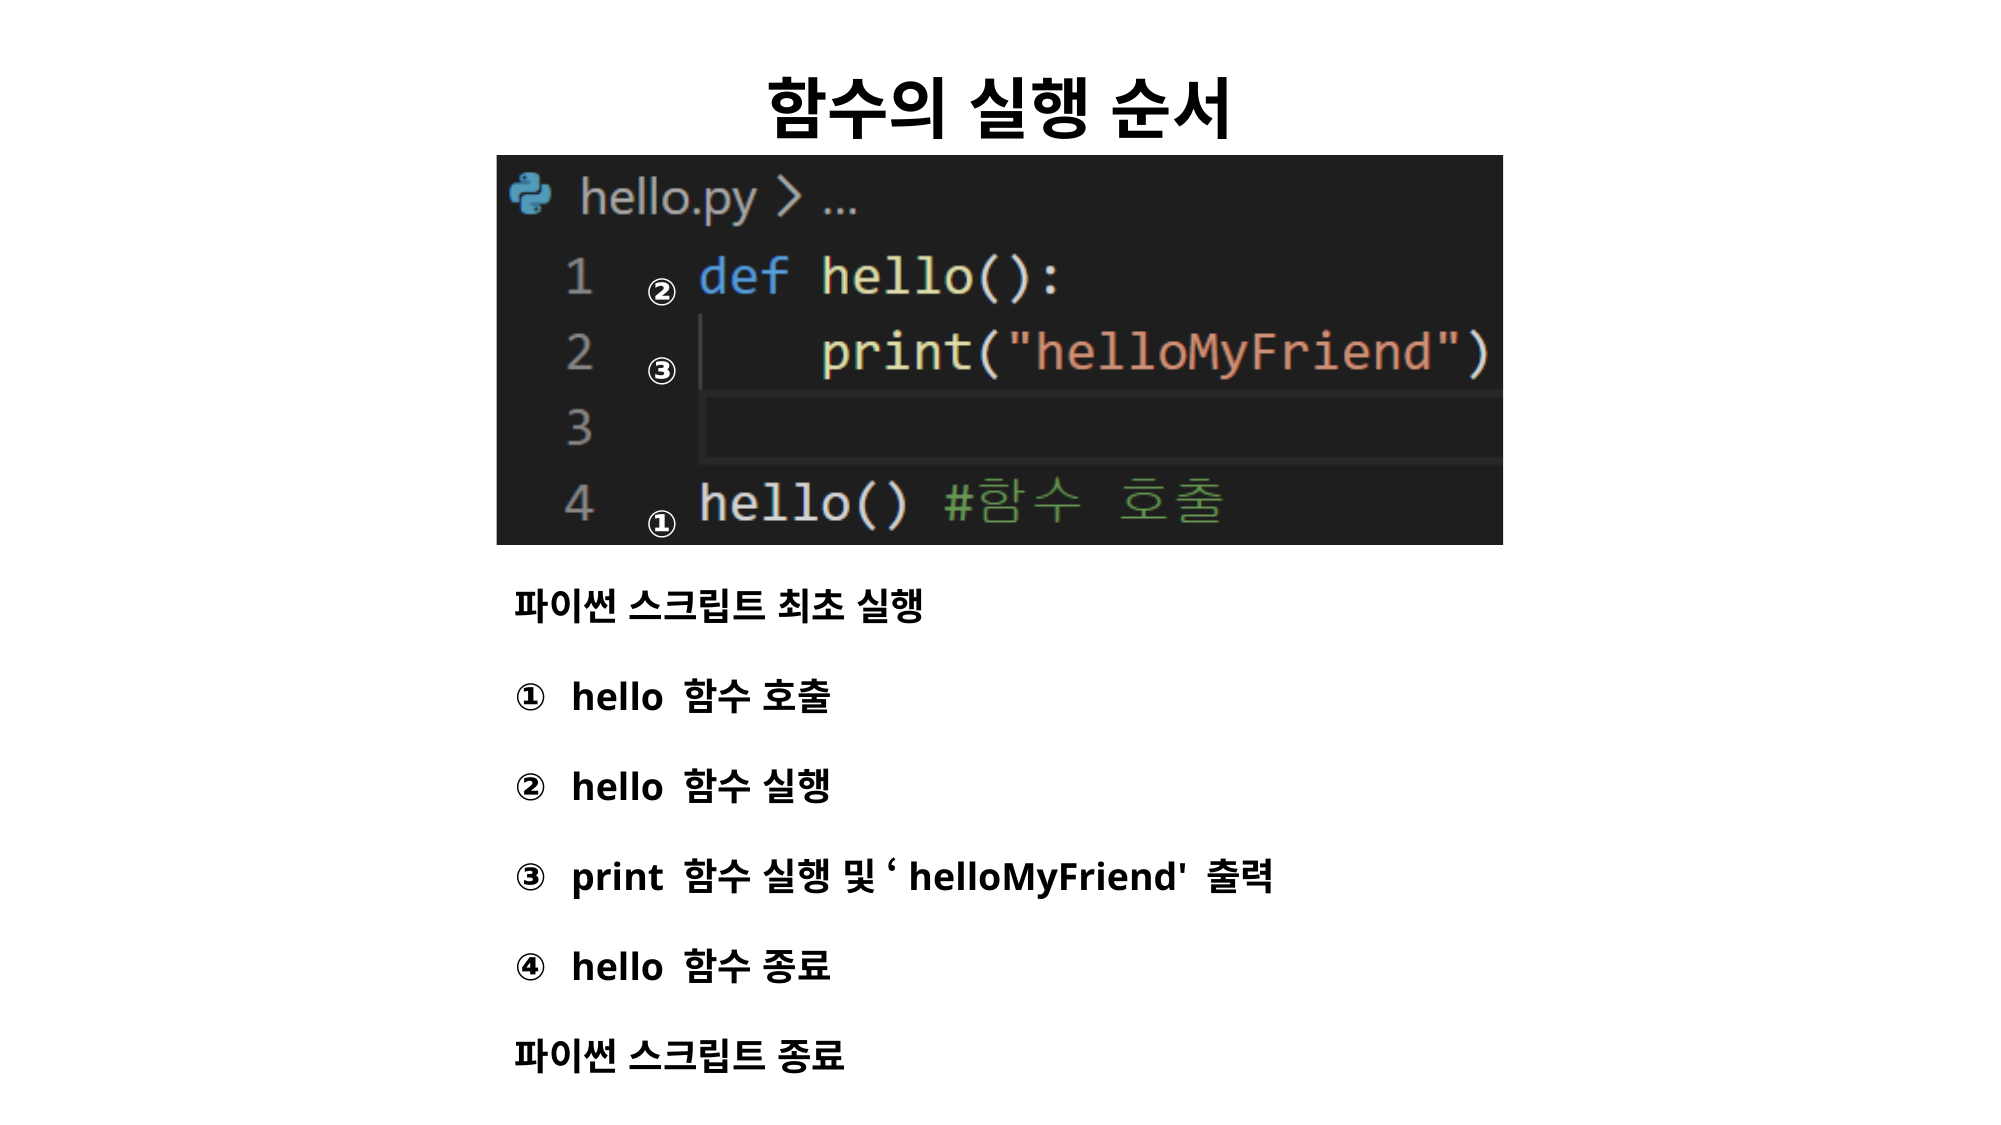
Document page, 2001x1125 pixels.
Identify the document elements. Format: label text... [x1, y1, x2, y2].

text_box 파이썬 스크립트 최초 실행 hello 함수 호출 hello 함수 실행 print 함수 실행 및 ‘helloMyFriend' 출력 hello 함수 종료 파이썬 스크립트 종료 [500, 545, 1500, 1086]
text_box ① [631, 545, 693, 553]
text_box 함수의 실행 순서 [751, 59, 1249, 155]
picture [496, 155, 1504, 545]
